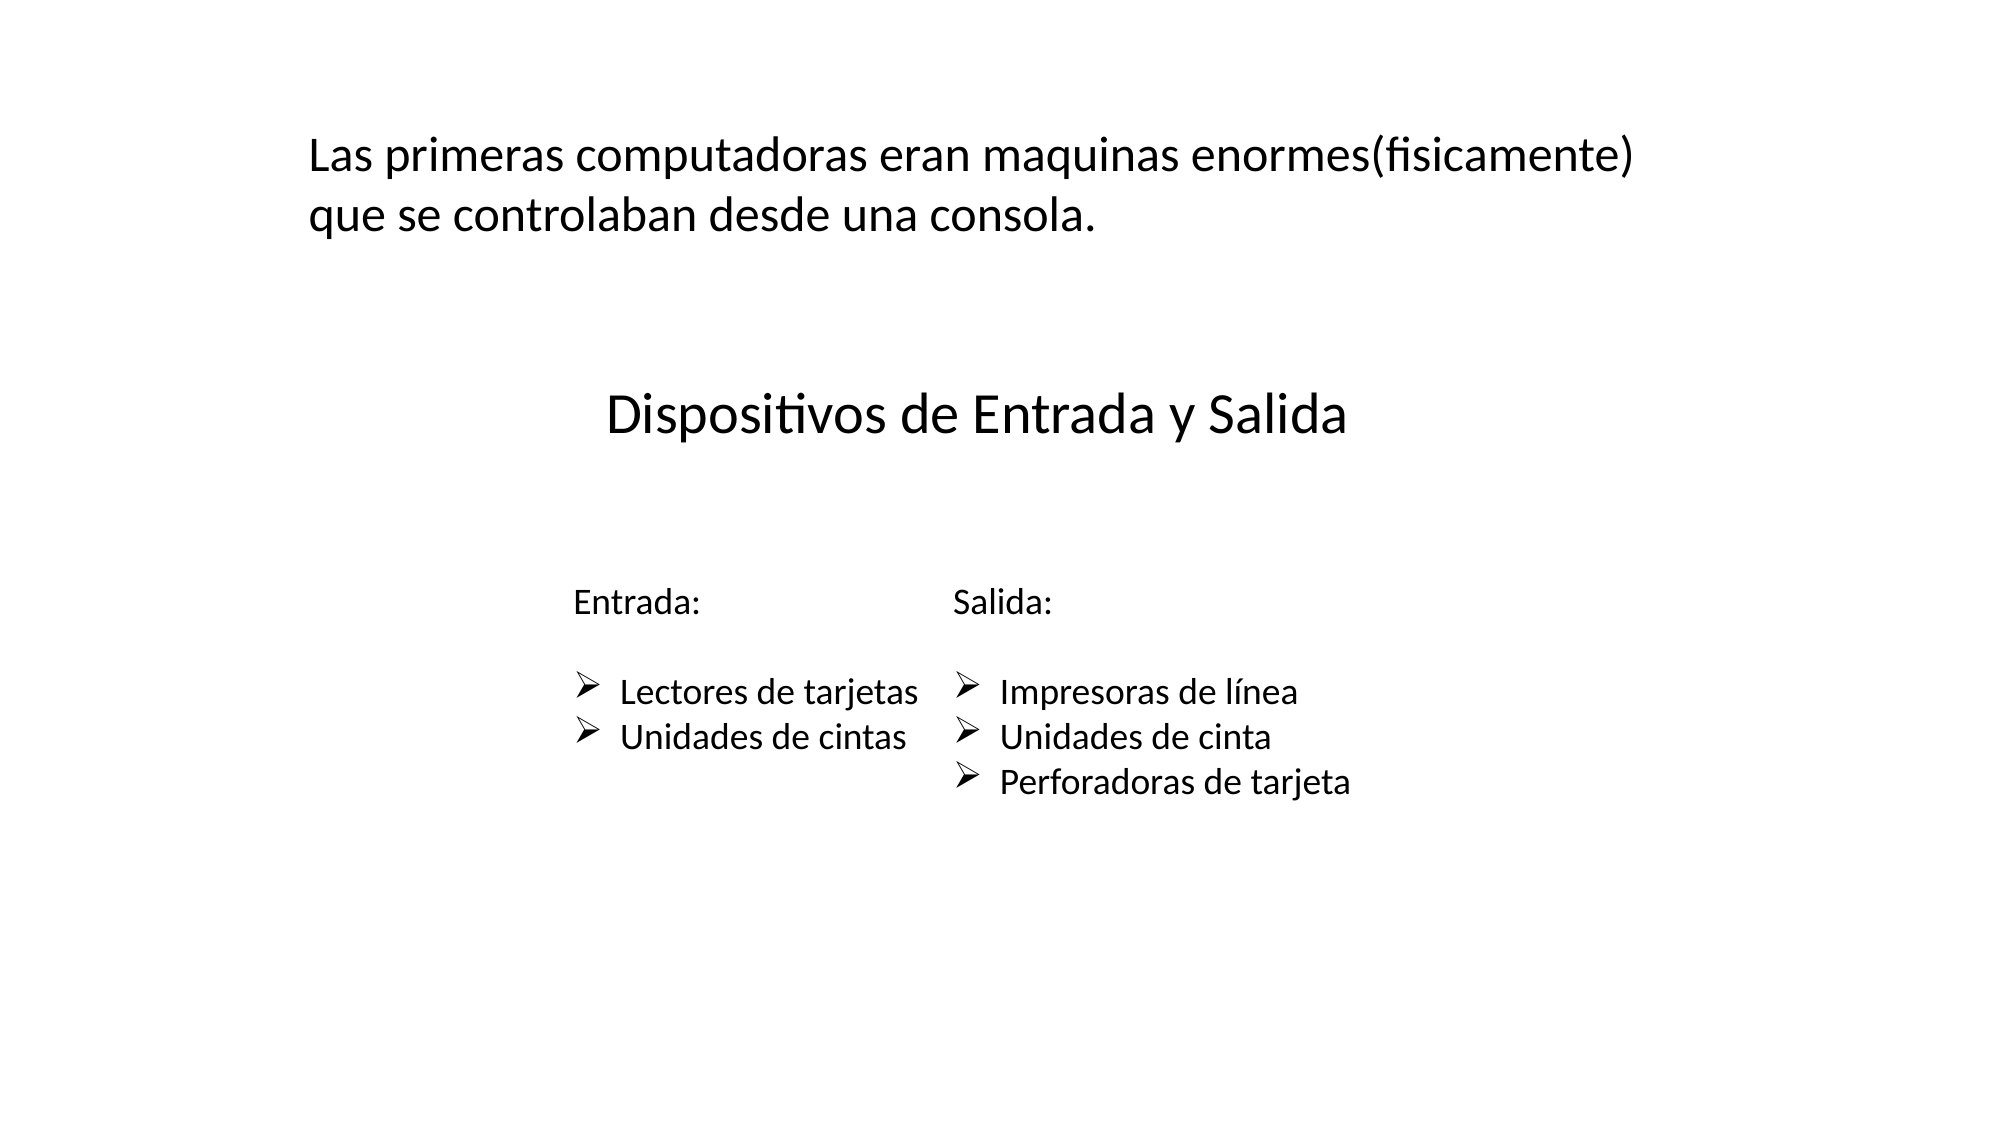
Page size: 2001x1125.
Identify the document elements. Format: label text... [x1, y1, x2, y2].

text_box Dispositivos de Entrada y Salida [591, 367, 1364, 453]
text_box Salida: Impresoras de línea Unidades de cinta Perforadoras de tarjeta [938, 569, 1367, 810]
text_box Las primeras computadoras eran maquinas enormes(fisicamente) que se controlaban desde una consola. [293, 113, 1662, 249]
text_box Entrada: Lectores de tarjetas Unidades de cintas [558, 569, 935, 765]
